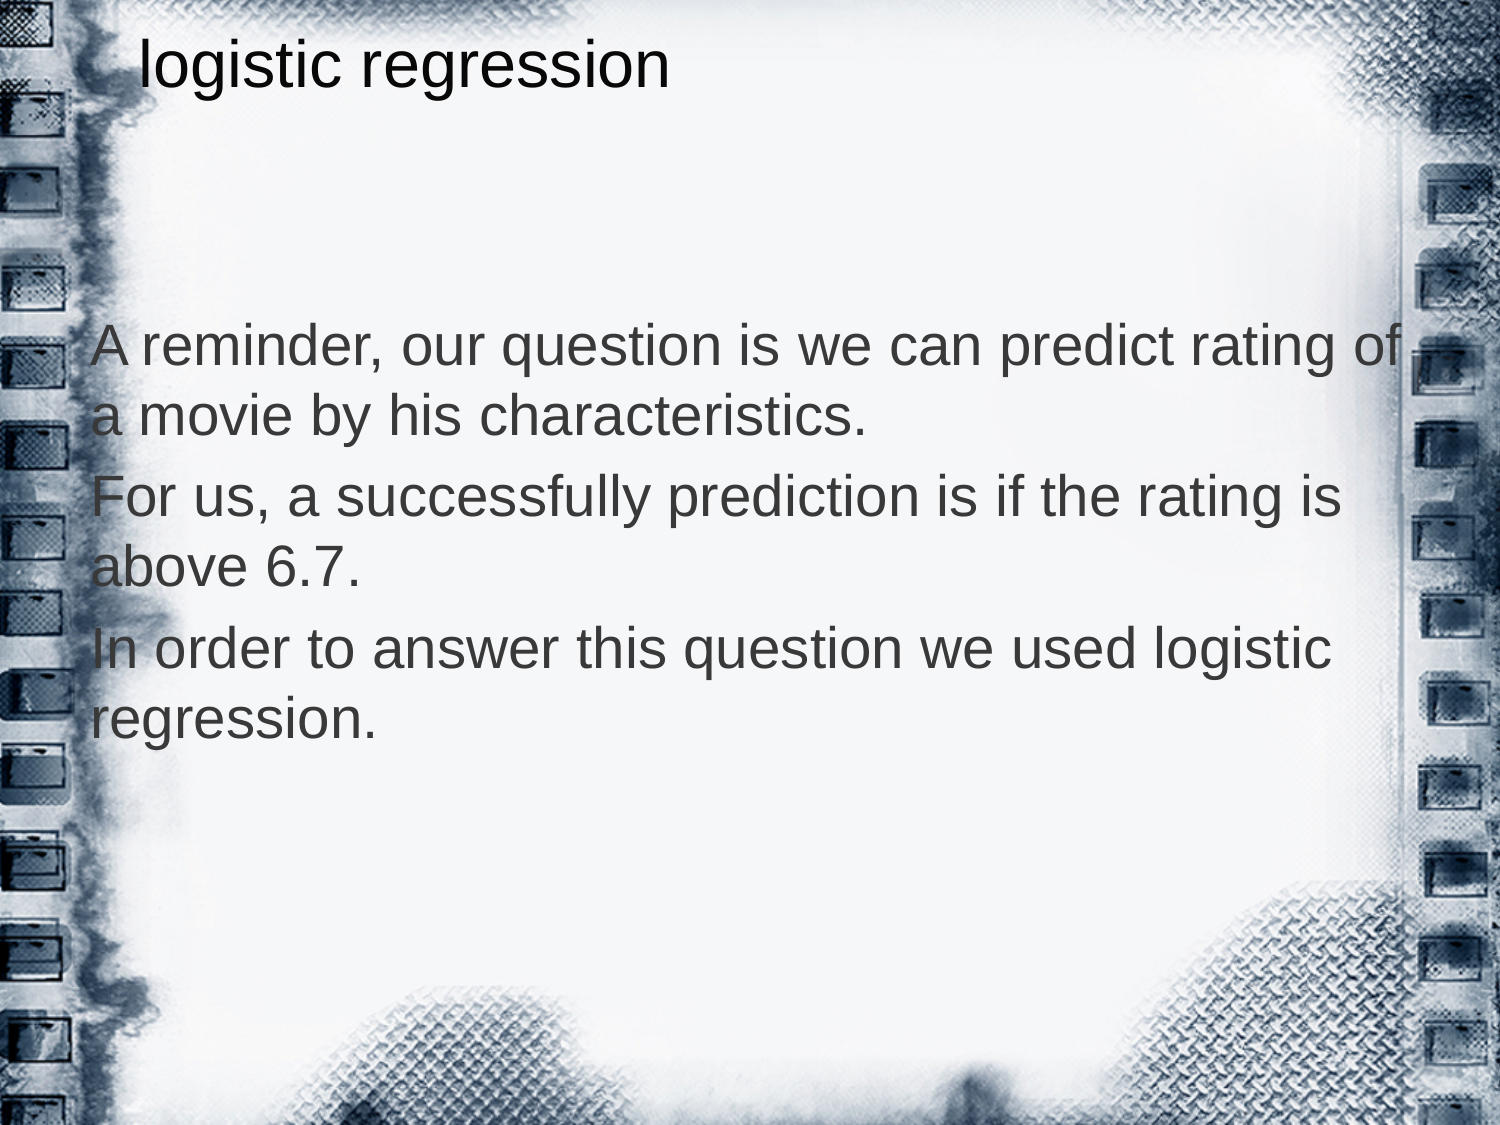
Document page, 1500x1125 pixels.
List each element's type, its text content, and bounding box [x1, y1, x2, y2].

title logistic regression [123, 18, 1377, 103]
list A reminder, our question is we can predict rating of a movie by his characteristics. For us, a successfully prediction is if the rating is above 6.7. In order to answer this question we used logistic regression. [74, 299, 1426, 1014]
picture [0, 0, 1500, 1125]
